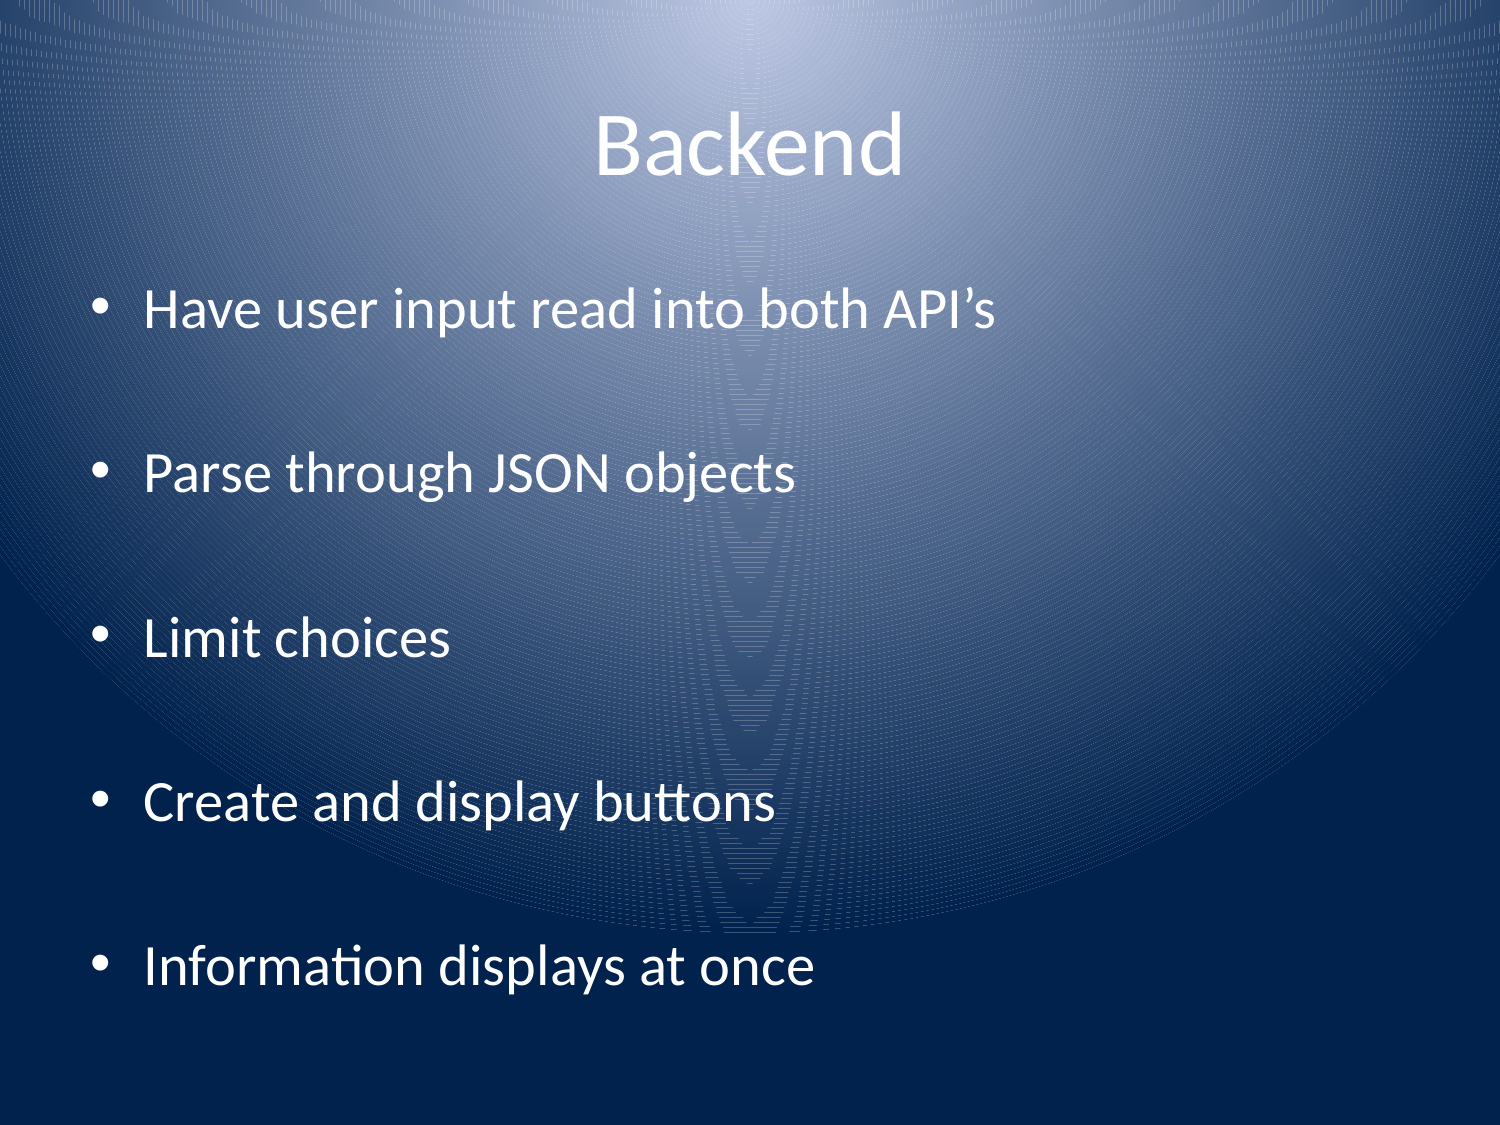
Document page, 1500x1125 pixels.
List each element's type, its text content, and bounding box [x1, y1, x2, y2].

list Have user input read into both API’s Parse through JSON objects Limit choices Create and display buttons Information displays at once [75, 262, 1425, 1005]
title Backend [75, 45, 1425, 233]
